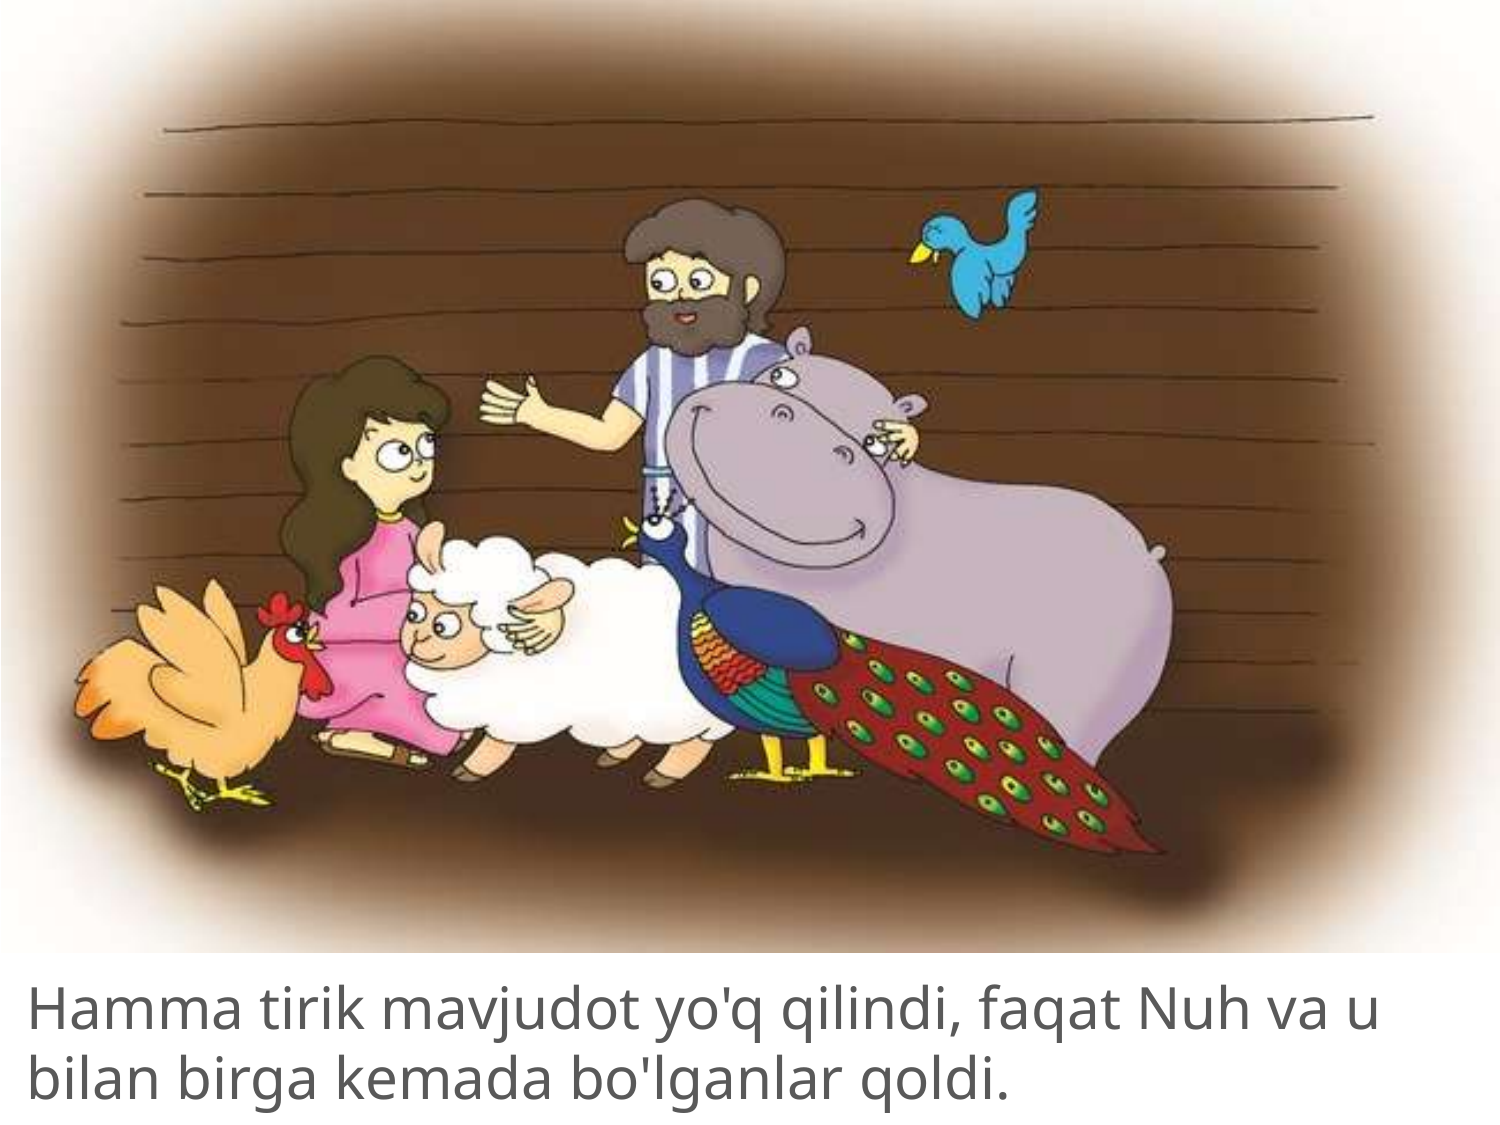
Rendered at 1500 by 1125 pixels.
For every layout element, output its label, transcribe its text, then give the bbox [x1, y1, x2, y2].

text_box Hamma tirik mavjudot yo'q qilindi, faqat Nuh va u bilan birga kemada bo'lganlar qoldi. [11, 964, 1483, 1119]
picture [1, 0, 1500, 953]
